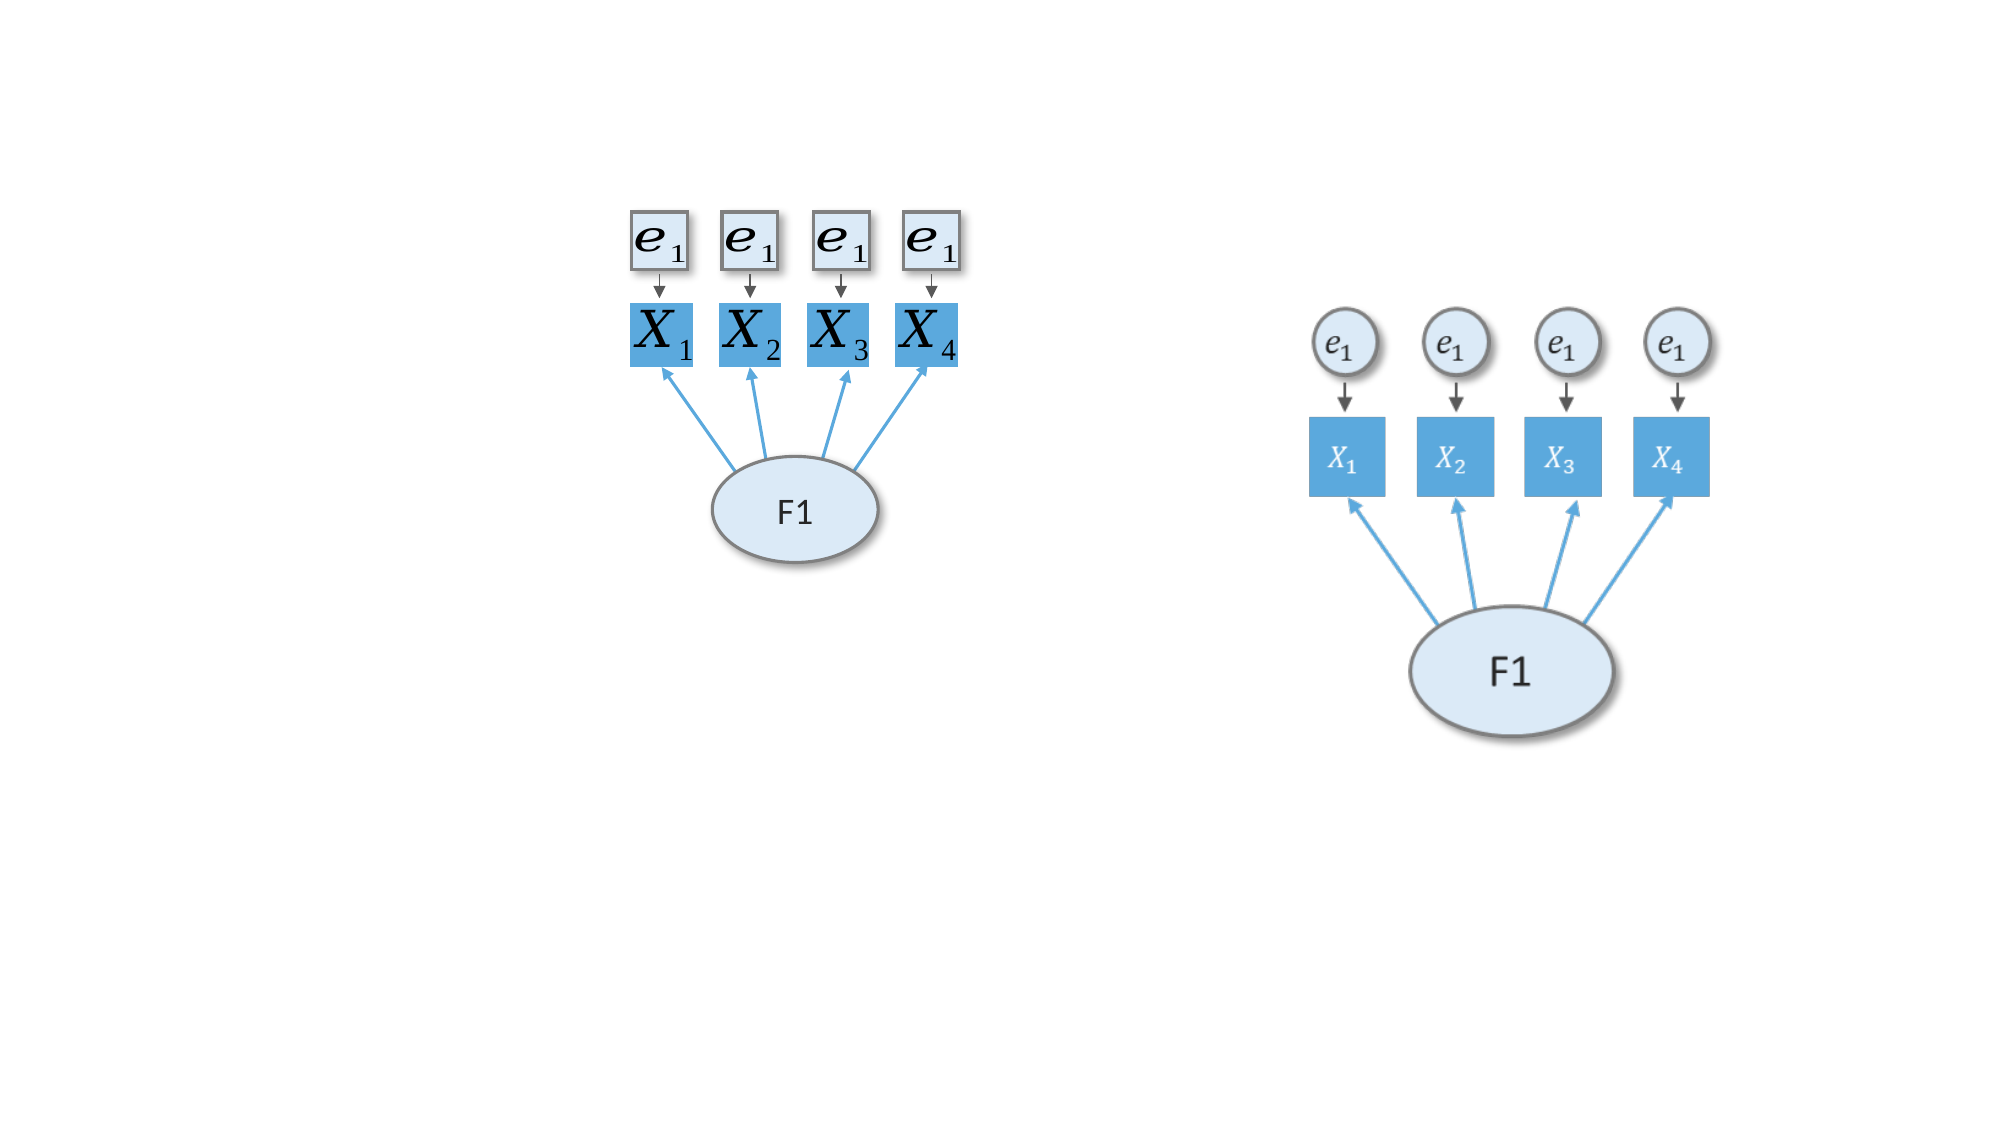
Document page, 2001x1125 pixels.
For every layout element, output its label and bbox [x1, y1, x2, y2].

picture [1307, 302, 1728, 754]
text_box [630, 213, 958, 563]
